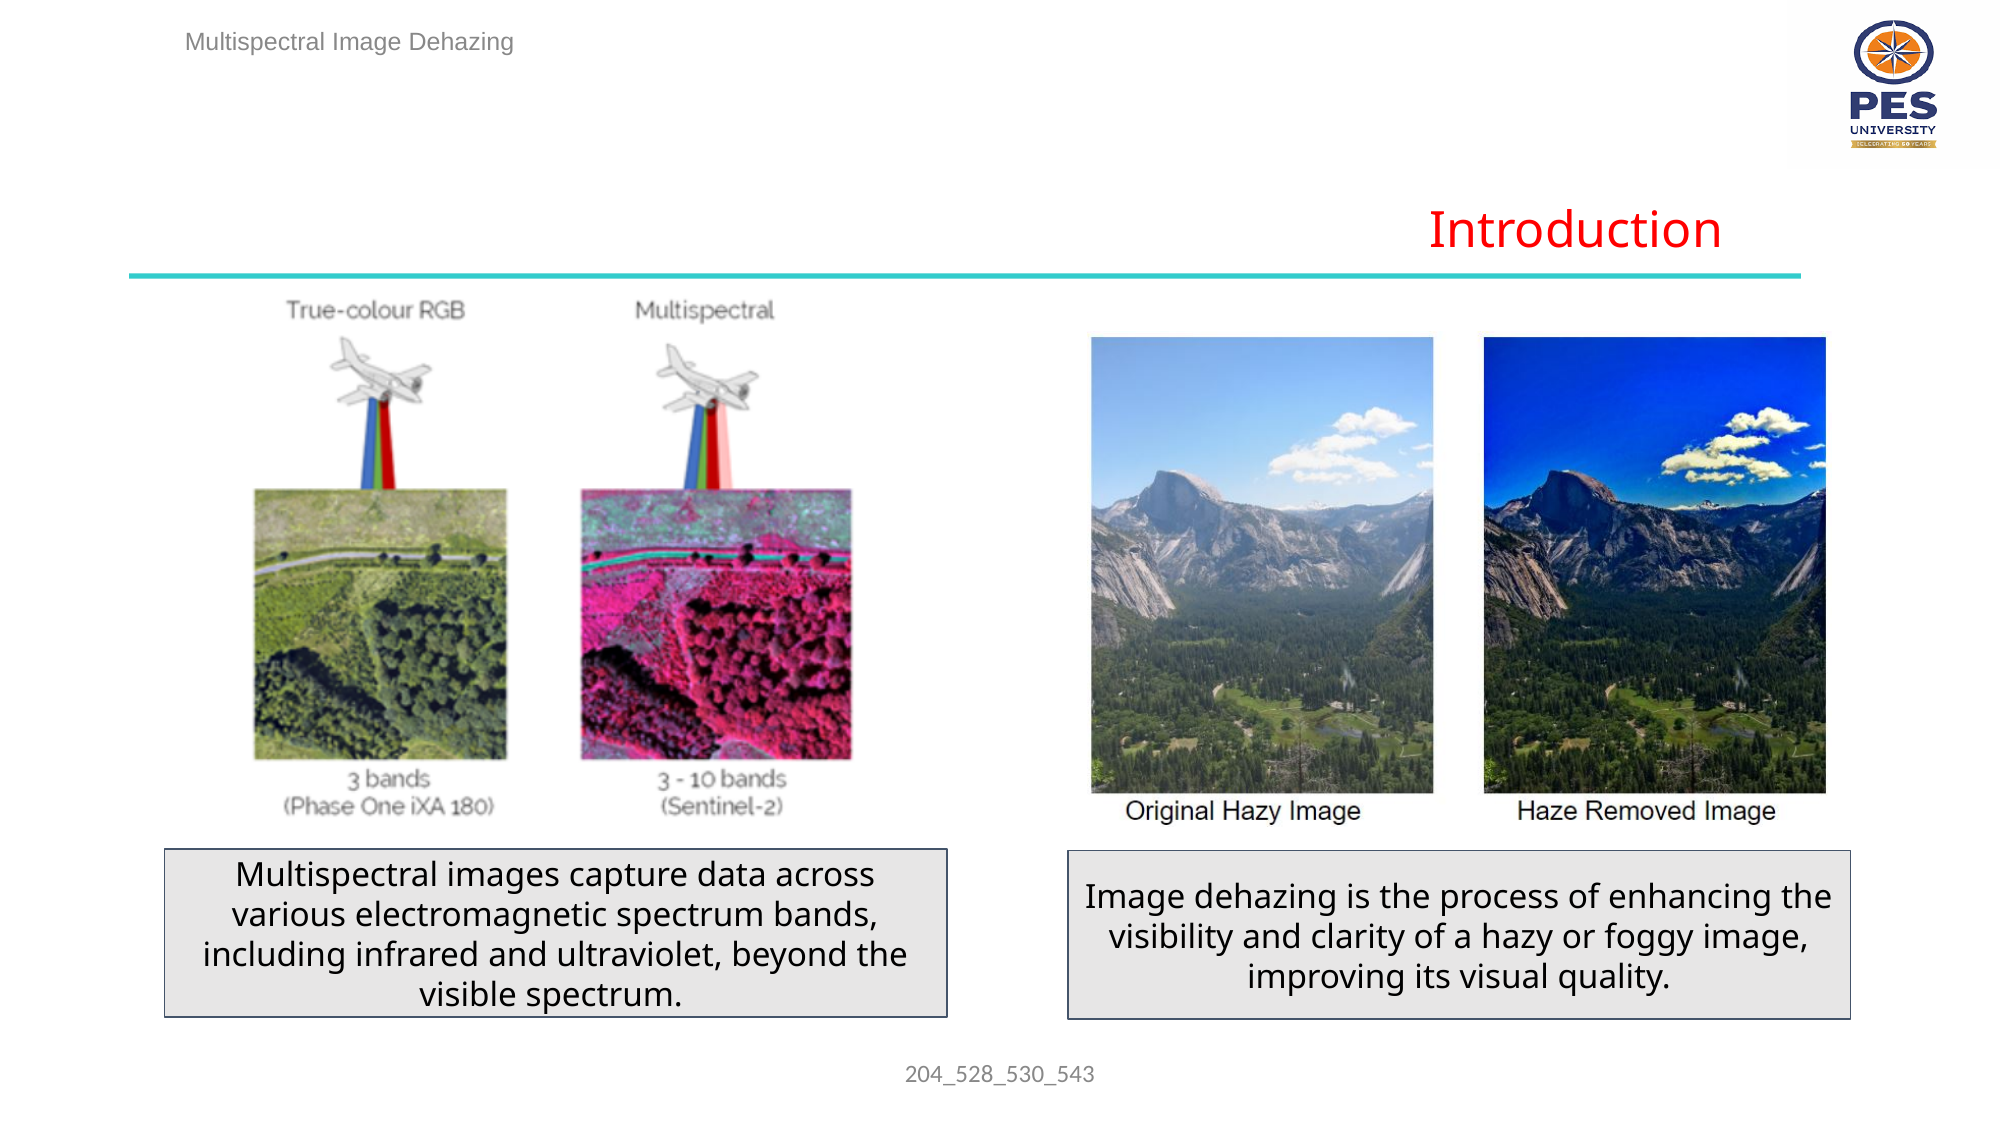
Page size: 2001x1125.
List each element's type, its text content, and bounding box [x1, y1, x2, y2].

text_box Multispectral Image Dehazing [12, 10, 688, 71]
picture [1787, 0, 2000, 169]
picture [1086, 331, 1832, 828]
text_box [129, 273, 1801, 279]
text_box Multispectral images capture data across various electromagnetic spectrum bands, including infrared and ultraviolet, beyond the visible spectrum. [164, 848, 947, 1018]
text_box Introduction [1063, 189, 1739, 265]
footer 204_528_530_543 [662, 1042, 1338, 1103]
picture [222, 289, 866, 824]
text_box Image dehazing is the process of enhancing the visibility and clarity of a hazy or foggy image, improving its visual quality. [1068, 850, 1851, 1019]
